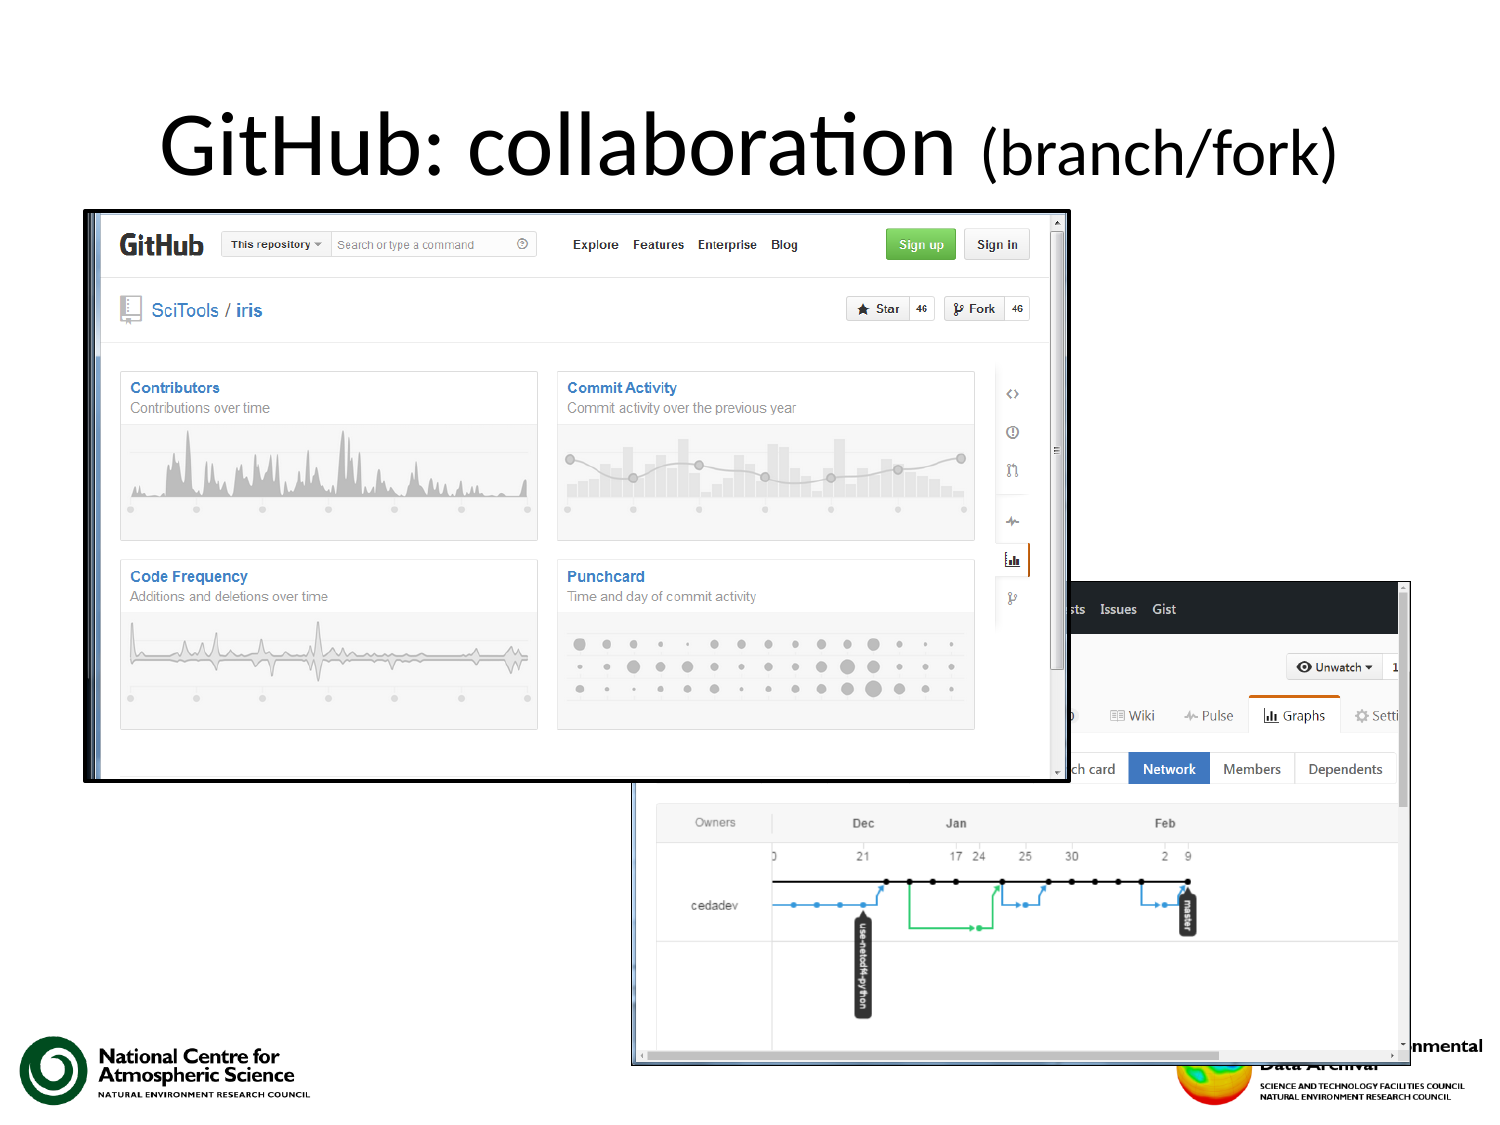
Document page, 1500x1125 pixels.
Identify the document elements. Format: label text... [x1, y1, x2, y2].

picture [1169, 1023, 1495, 1110]
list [630, 581, 1411, 1066]
picture [17, 1034, 313, 1106]
picture [86, 212, 1067, 780]
title GitHub: collaboration (branch/fork) [75, 45, 1425, 233]
